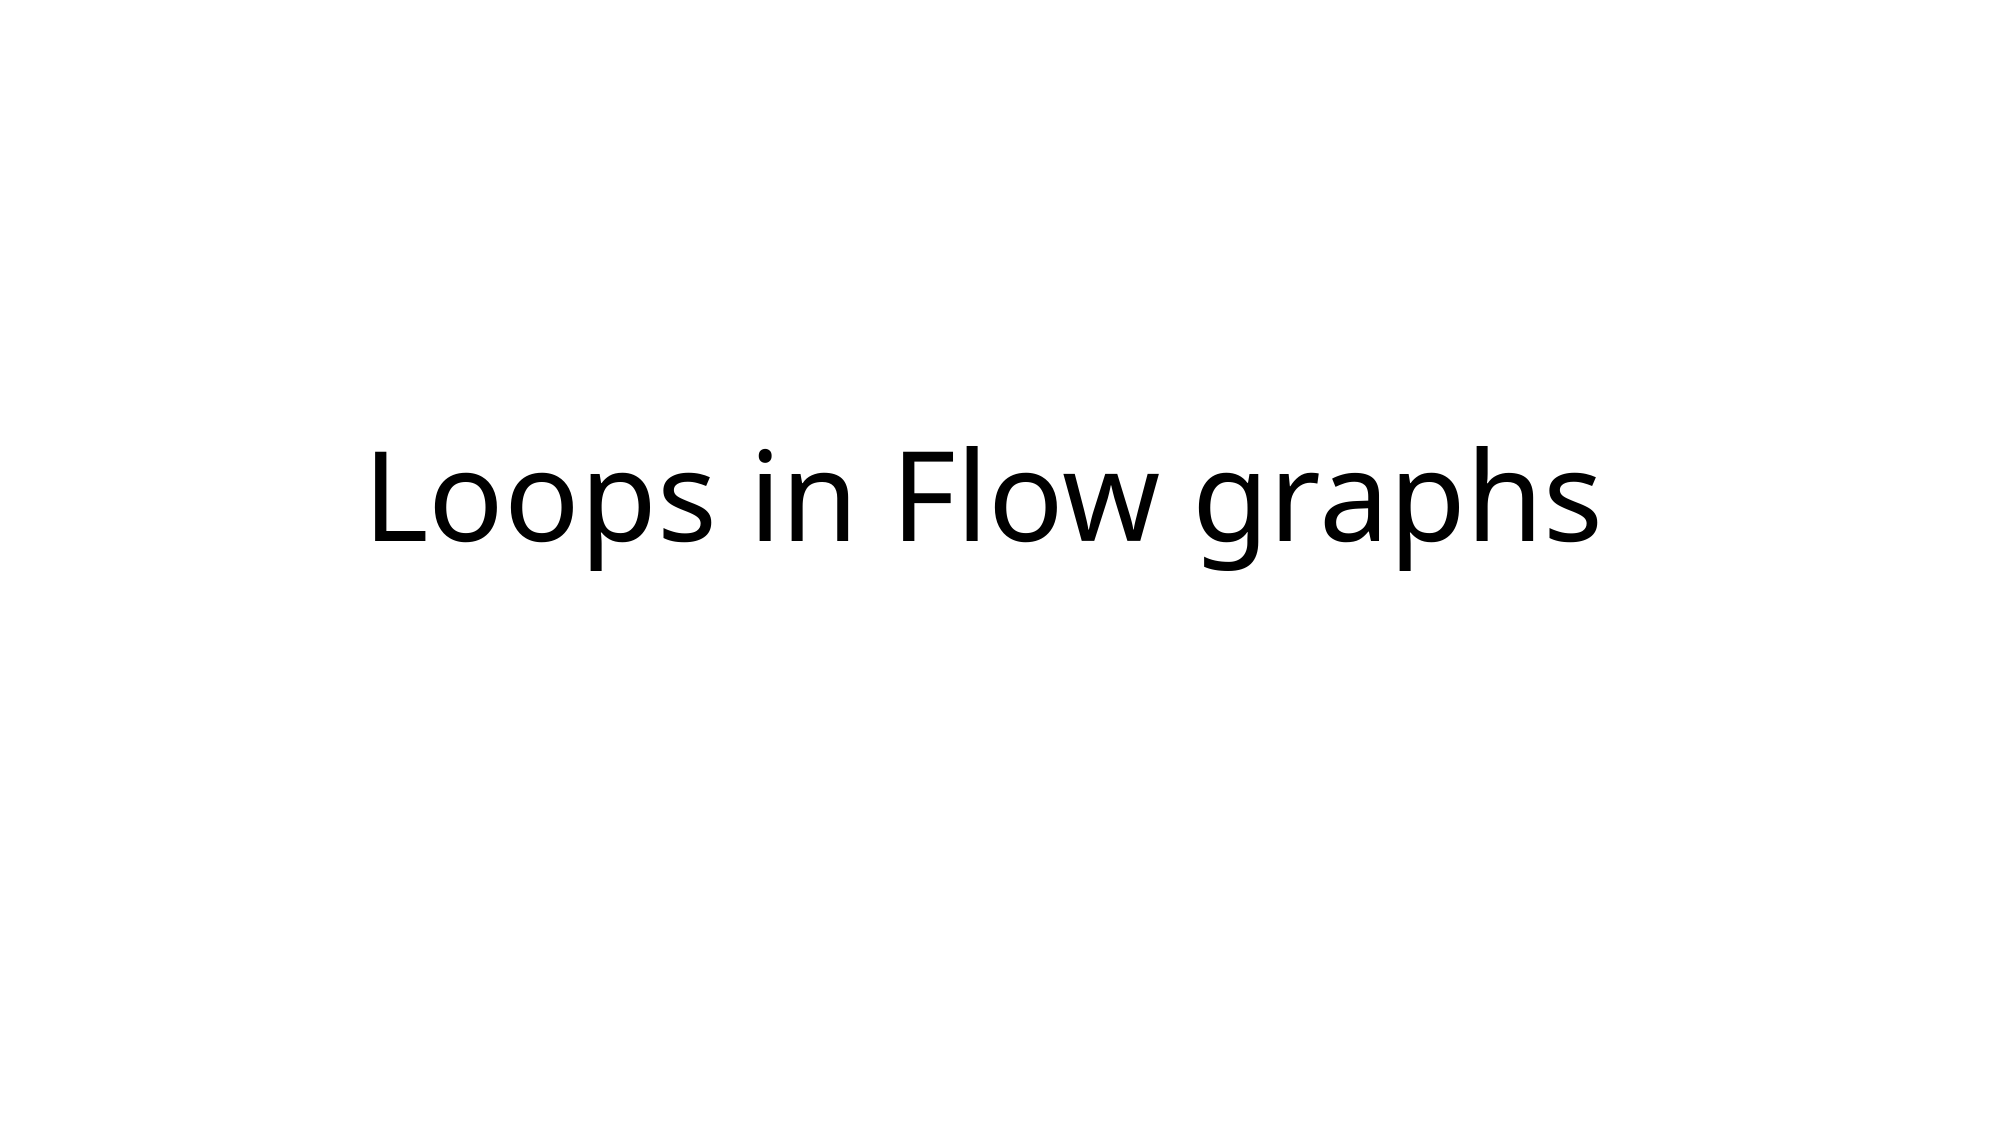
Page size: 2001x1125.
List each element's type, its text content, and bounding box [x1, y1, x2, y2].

title Loops in Flow graphs [249, 184, 1750, 576]
